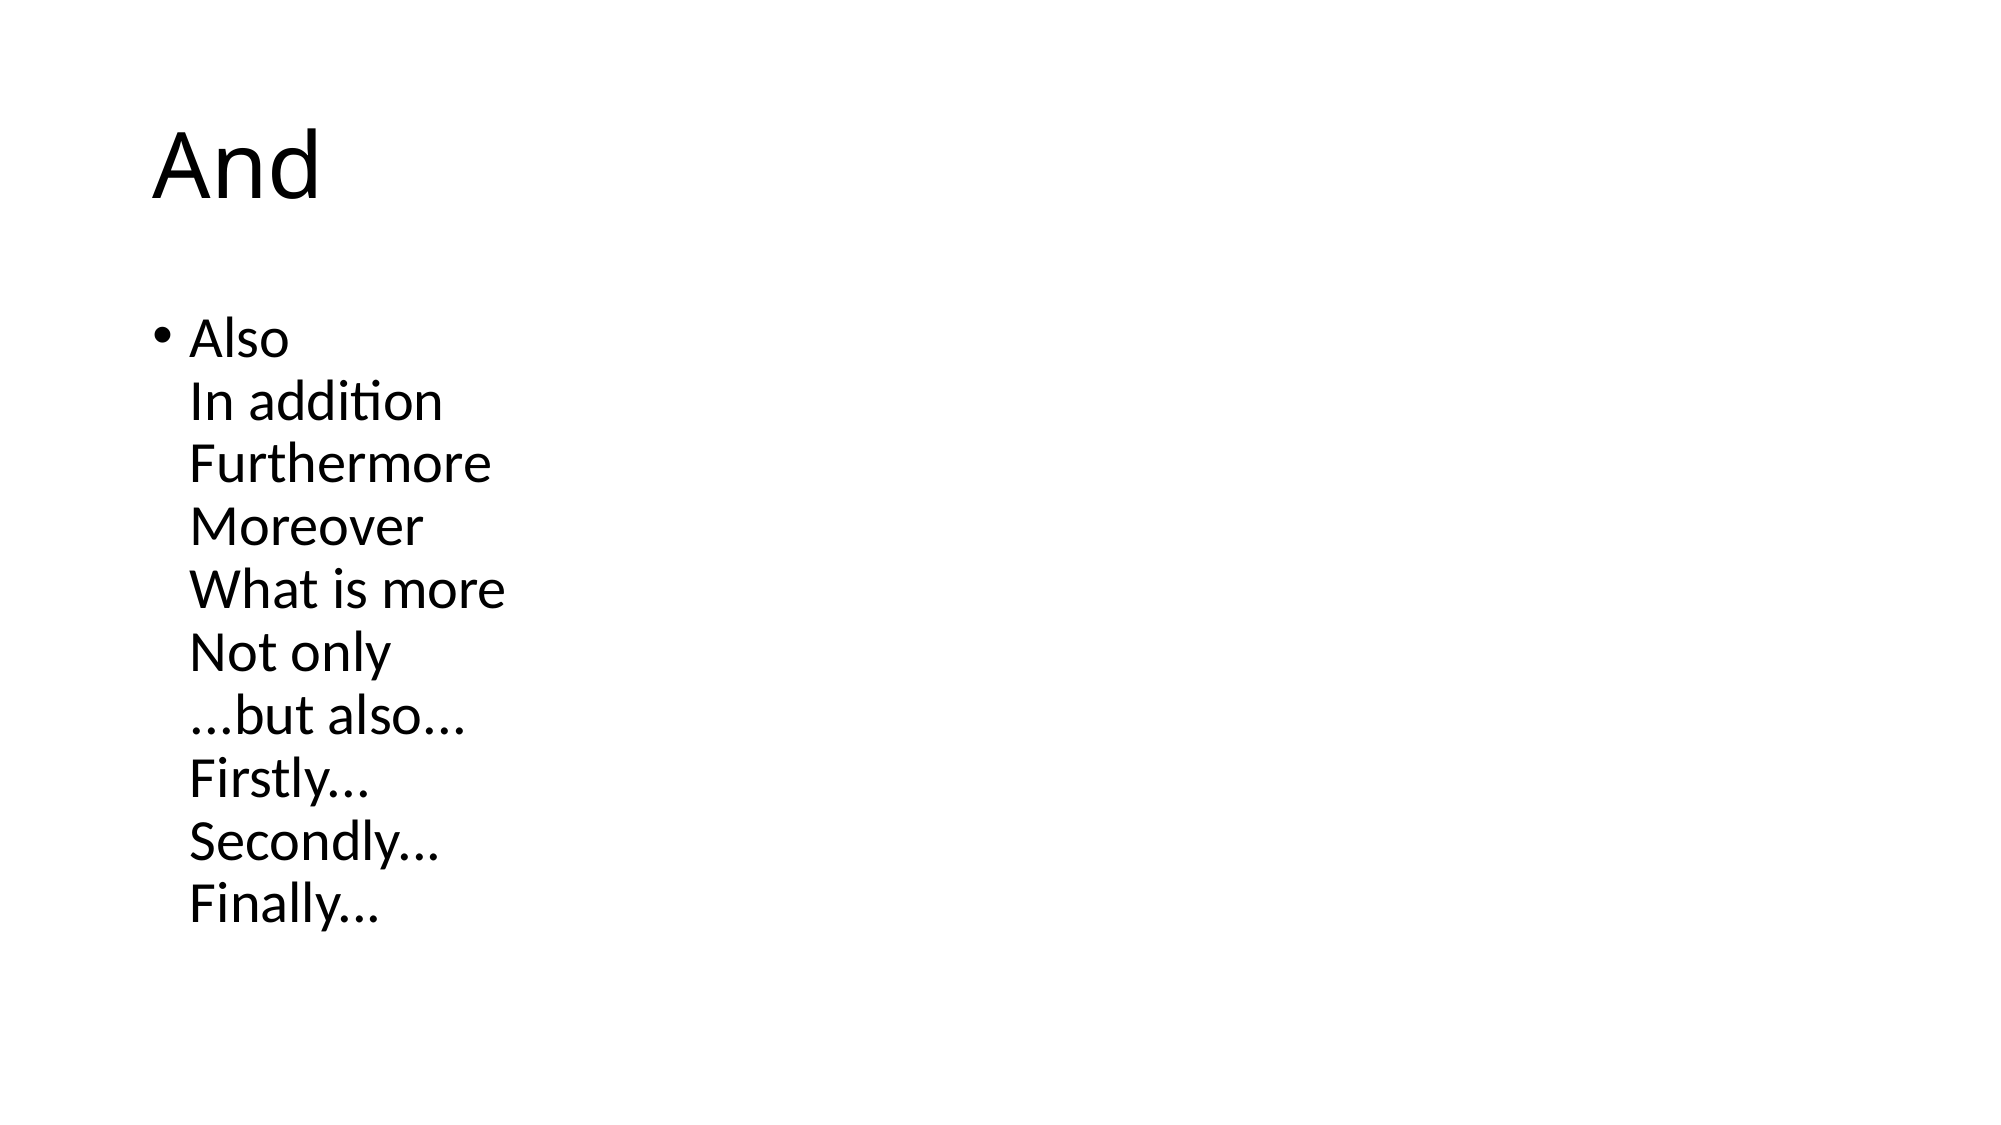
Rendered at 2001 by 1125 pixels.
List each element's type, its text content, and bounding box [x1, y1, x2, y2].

list Also In addition Furthermore Moreover What is more Not only ...but also... Firstly... Secondly... Finally... [137, 299, 1863, 1014]
title And [137, 59, 1863, 278]
